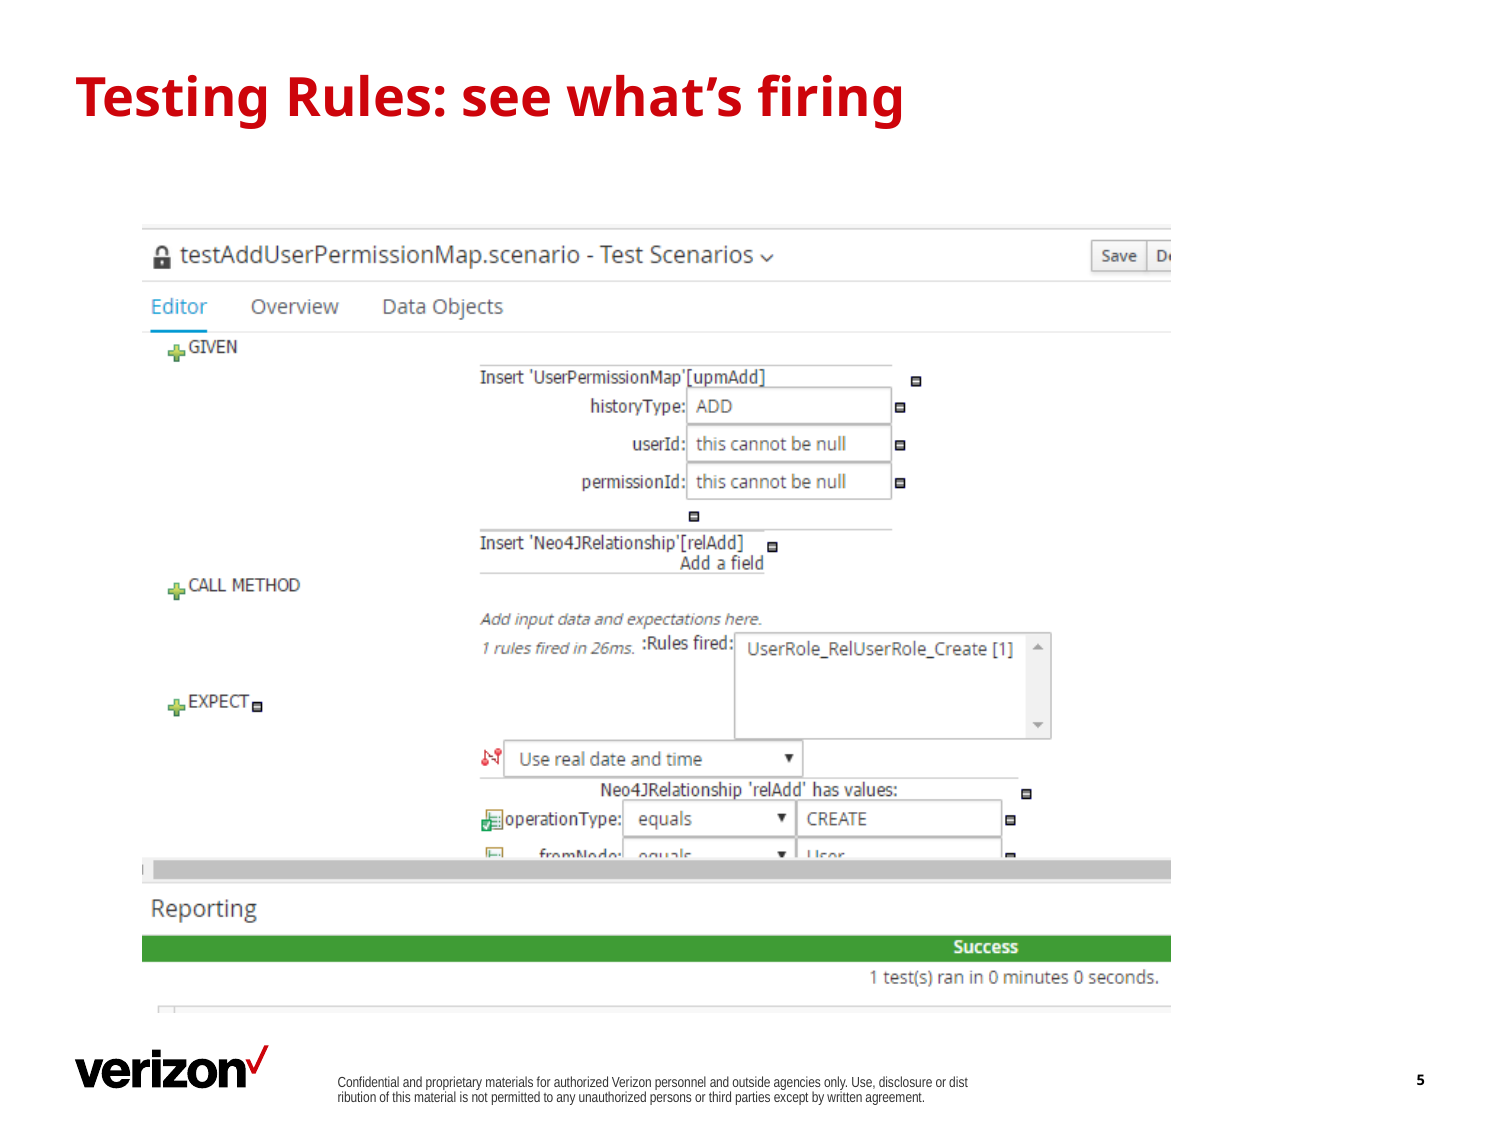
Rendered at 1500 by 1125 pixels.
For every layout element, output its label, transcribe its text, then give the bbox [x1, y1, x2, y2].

footer Confidential and proprietary materials for authorized Verizon personnel and outside agencies only. Use, disclosure or distribution of this material is not permitted to any unauthorized persons or third parties except by written agreement. [337, 1053, 1001, 1091]
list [141, 224, 1171, 1013]
slide_number 5 [1387, 1053, 1425, 1091]
title Testing Rules: see what’s firing [75, 69, 1238, 145]
